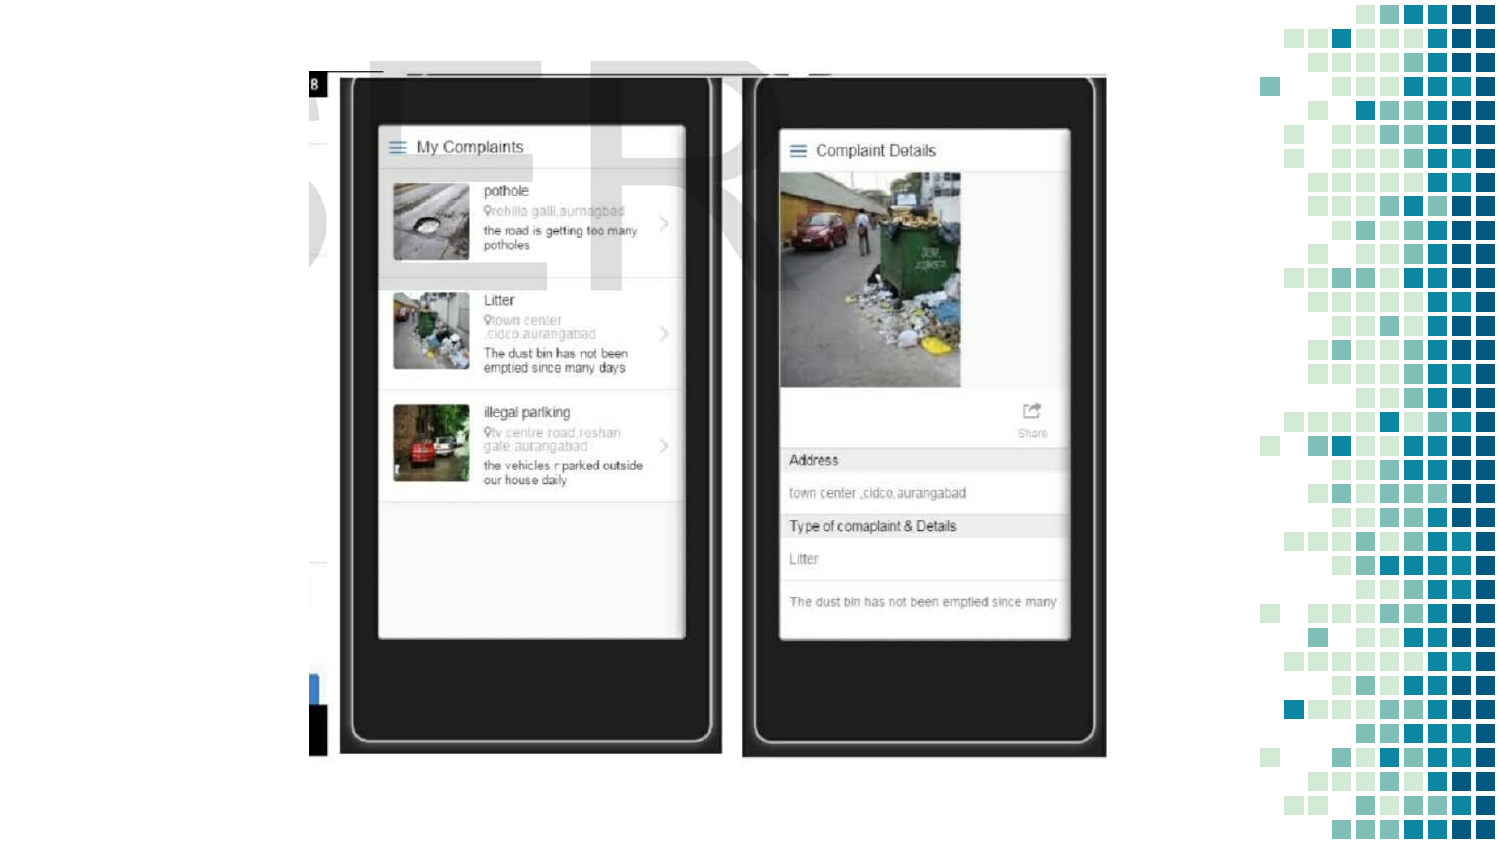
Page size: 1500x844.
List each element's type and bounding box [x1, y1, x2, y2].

picture [309, 61, 1119, 768]
